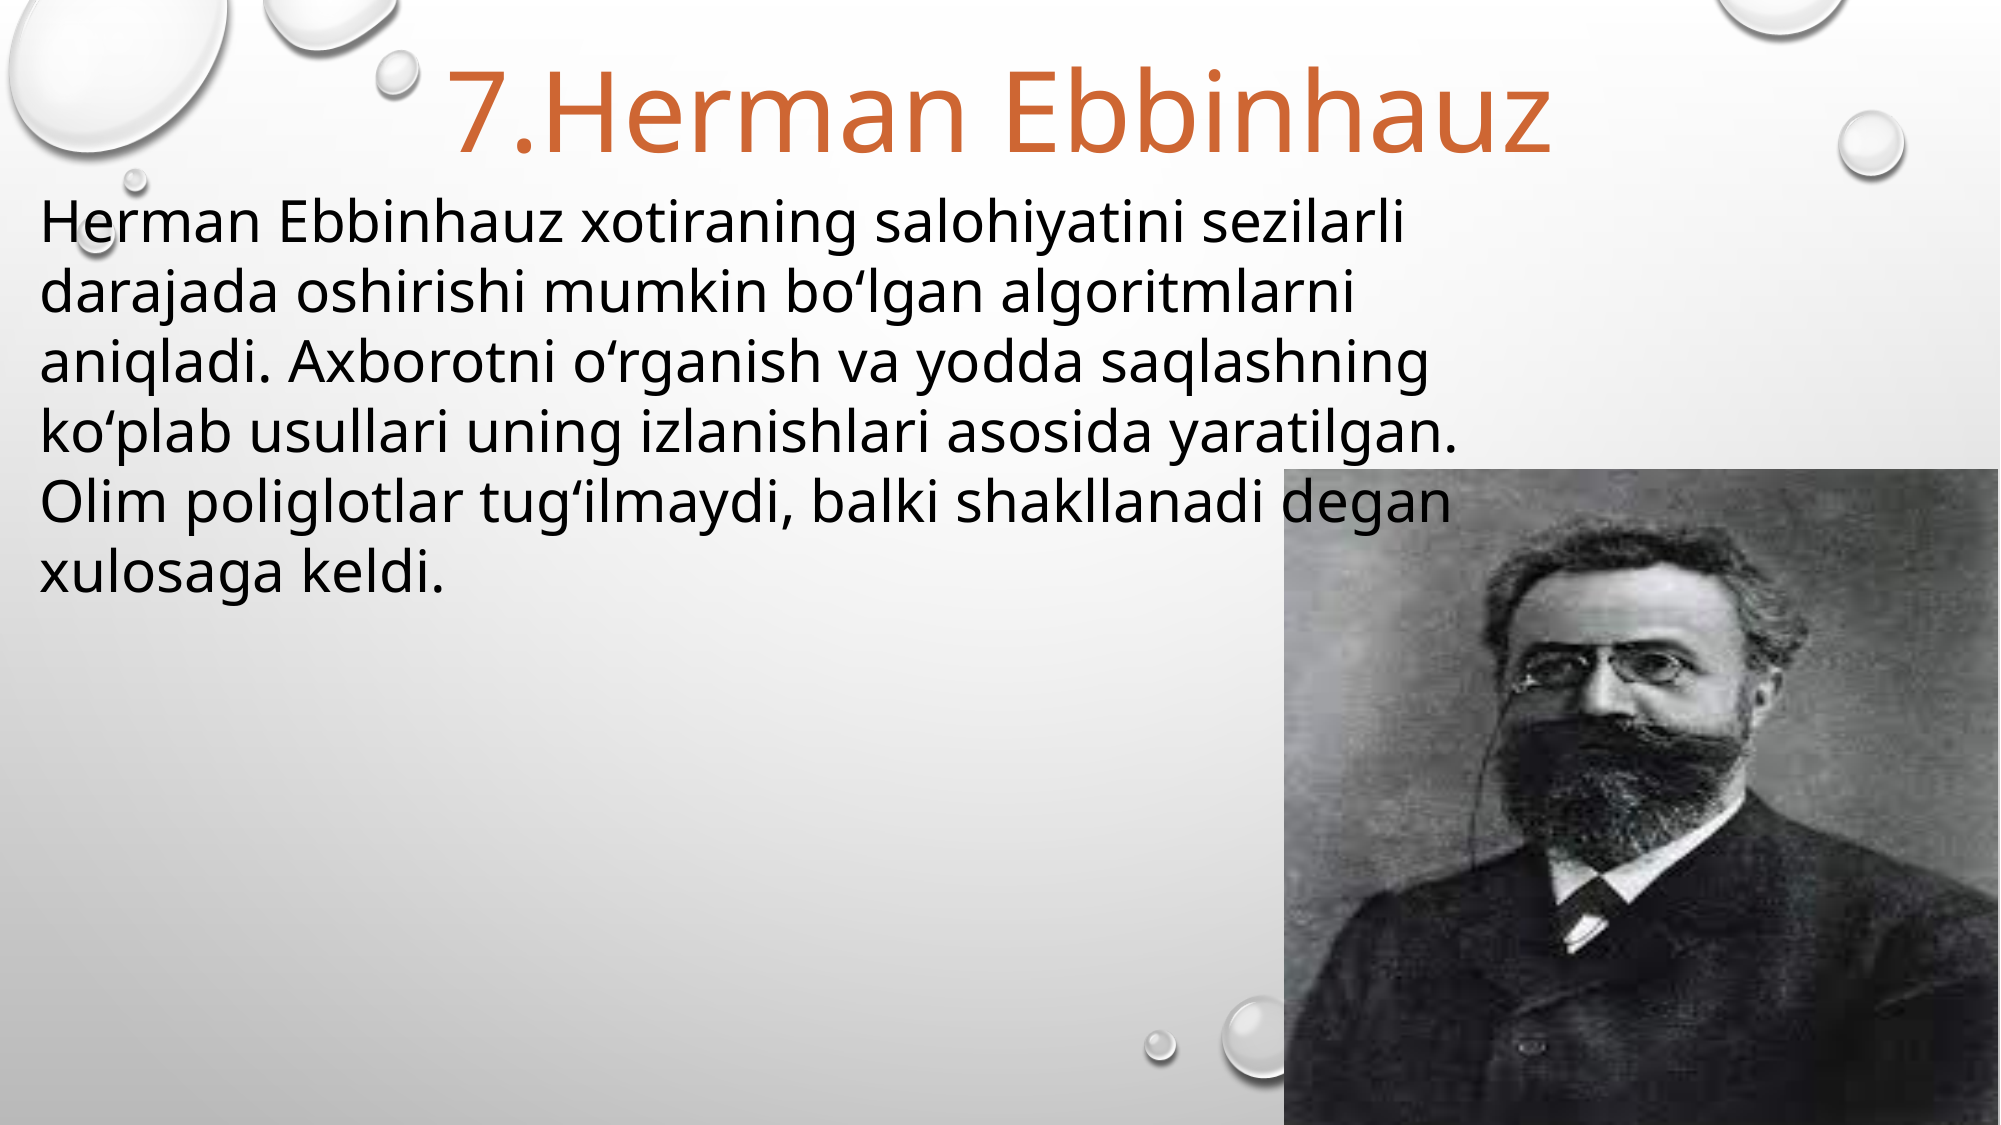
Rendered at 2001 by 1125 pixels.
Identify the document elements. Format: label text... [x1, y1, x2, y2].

text_box Herman Ebbinhauz xotiraning salohiyatini sezilarli darajada oshirishi mumkin bo‘lgan algoritmlarni aniqladi. Axborotni o‘rganish va yodda saqlashning ko‘plab usullari uning izlanishlari asosida yaratilgan. Olim poliglotlar tug‘ilmaydi, balki shakllanadi degan xulosaga keldi. [24, 176, 1537, 612]
text_box 7.Herman Ebbinhauz [430, 32, 1570, 183]
picture [0, 0, 2000, 1125]
